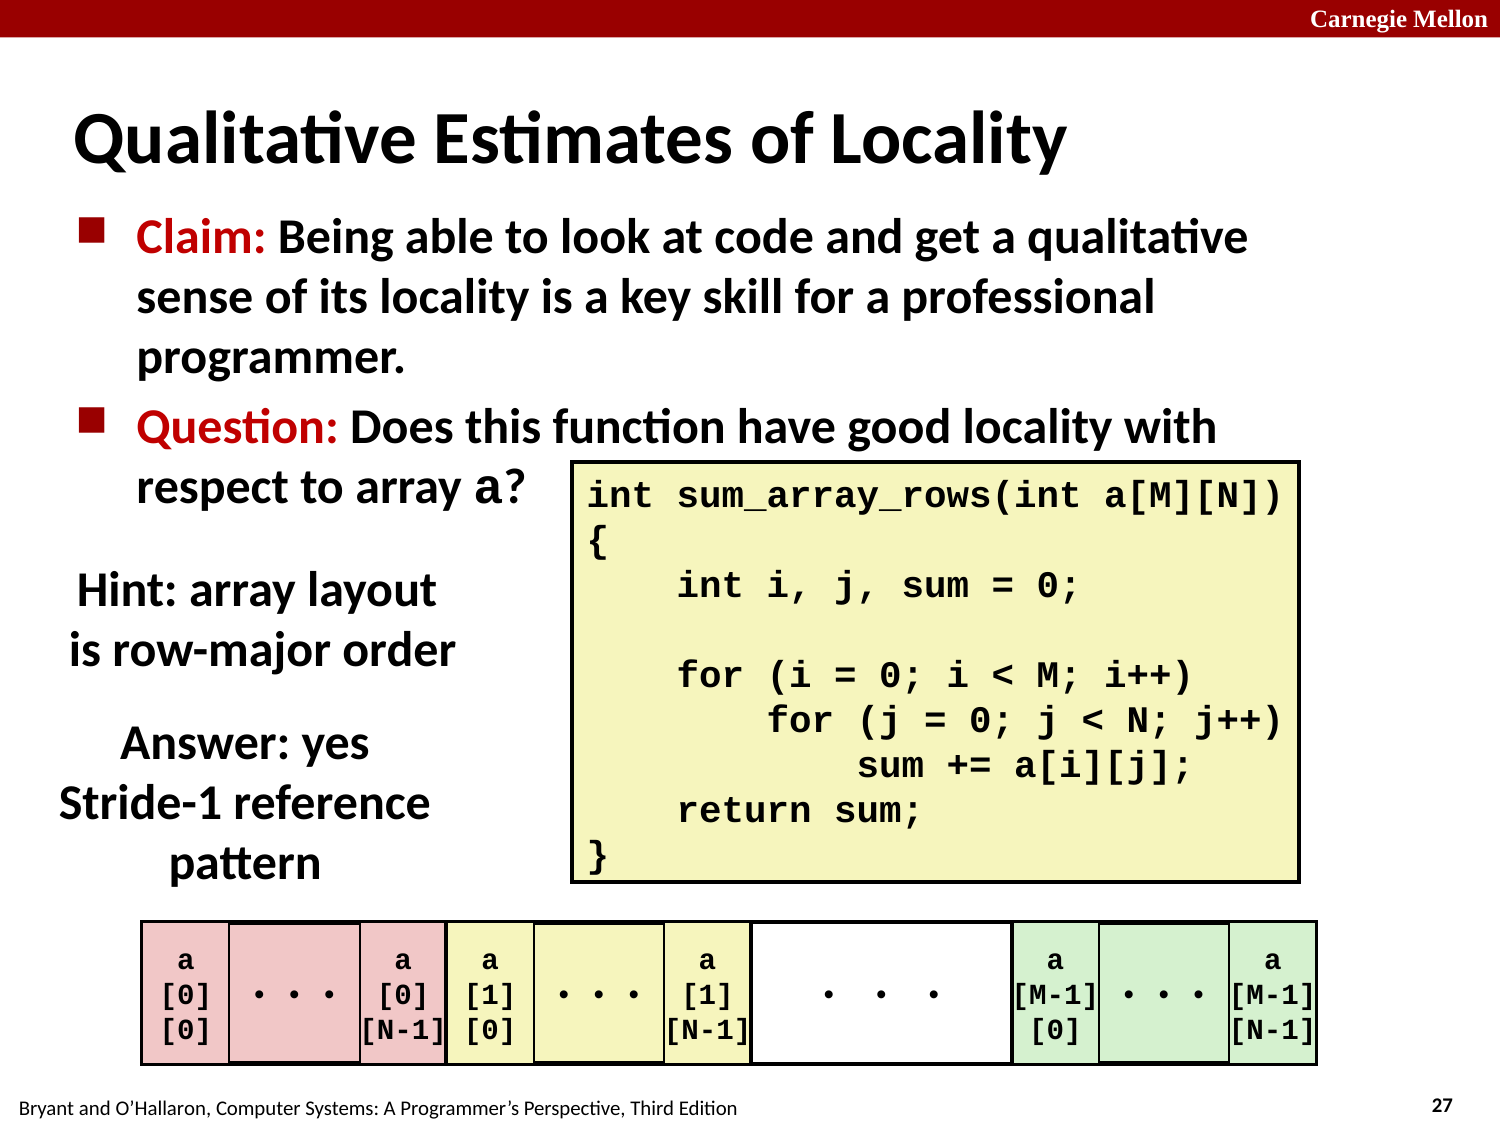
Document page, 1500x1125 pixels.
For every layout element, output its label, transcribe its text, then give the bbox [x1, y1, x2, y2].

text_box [40, 549, 1317, 1064]
list Claim: Being able to look at code and get a qualitative sense of its locality is a key skill for a professional programmer. Question: Does this function have good locality with respect to array a? [64, 196, 1361, 1040]
text_box int sum_array_rows(int a[M][N]) { int i, j, sum = 0; for (i = 0; i < M; i++) for (j = 0; j < N; j++) sum += a[i][j]; return sum; } [571, 462, 1300, 548]
title Qualitative Estimates of Locality [58, 71, 1401, 197]
